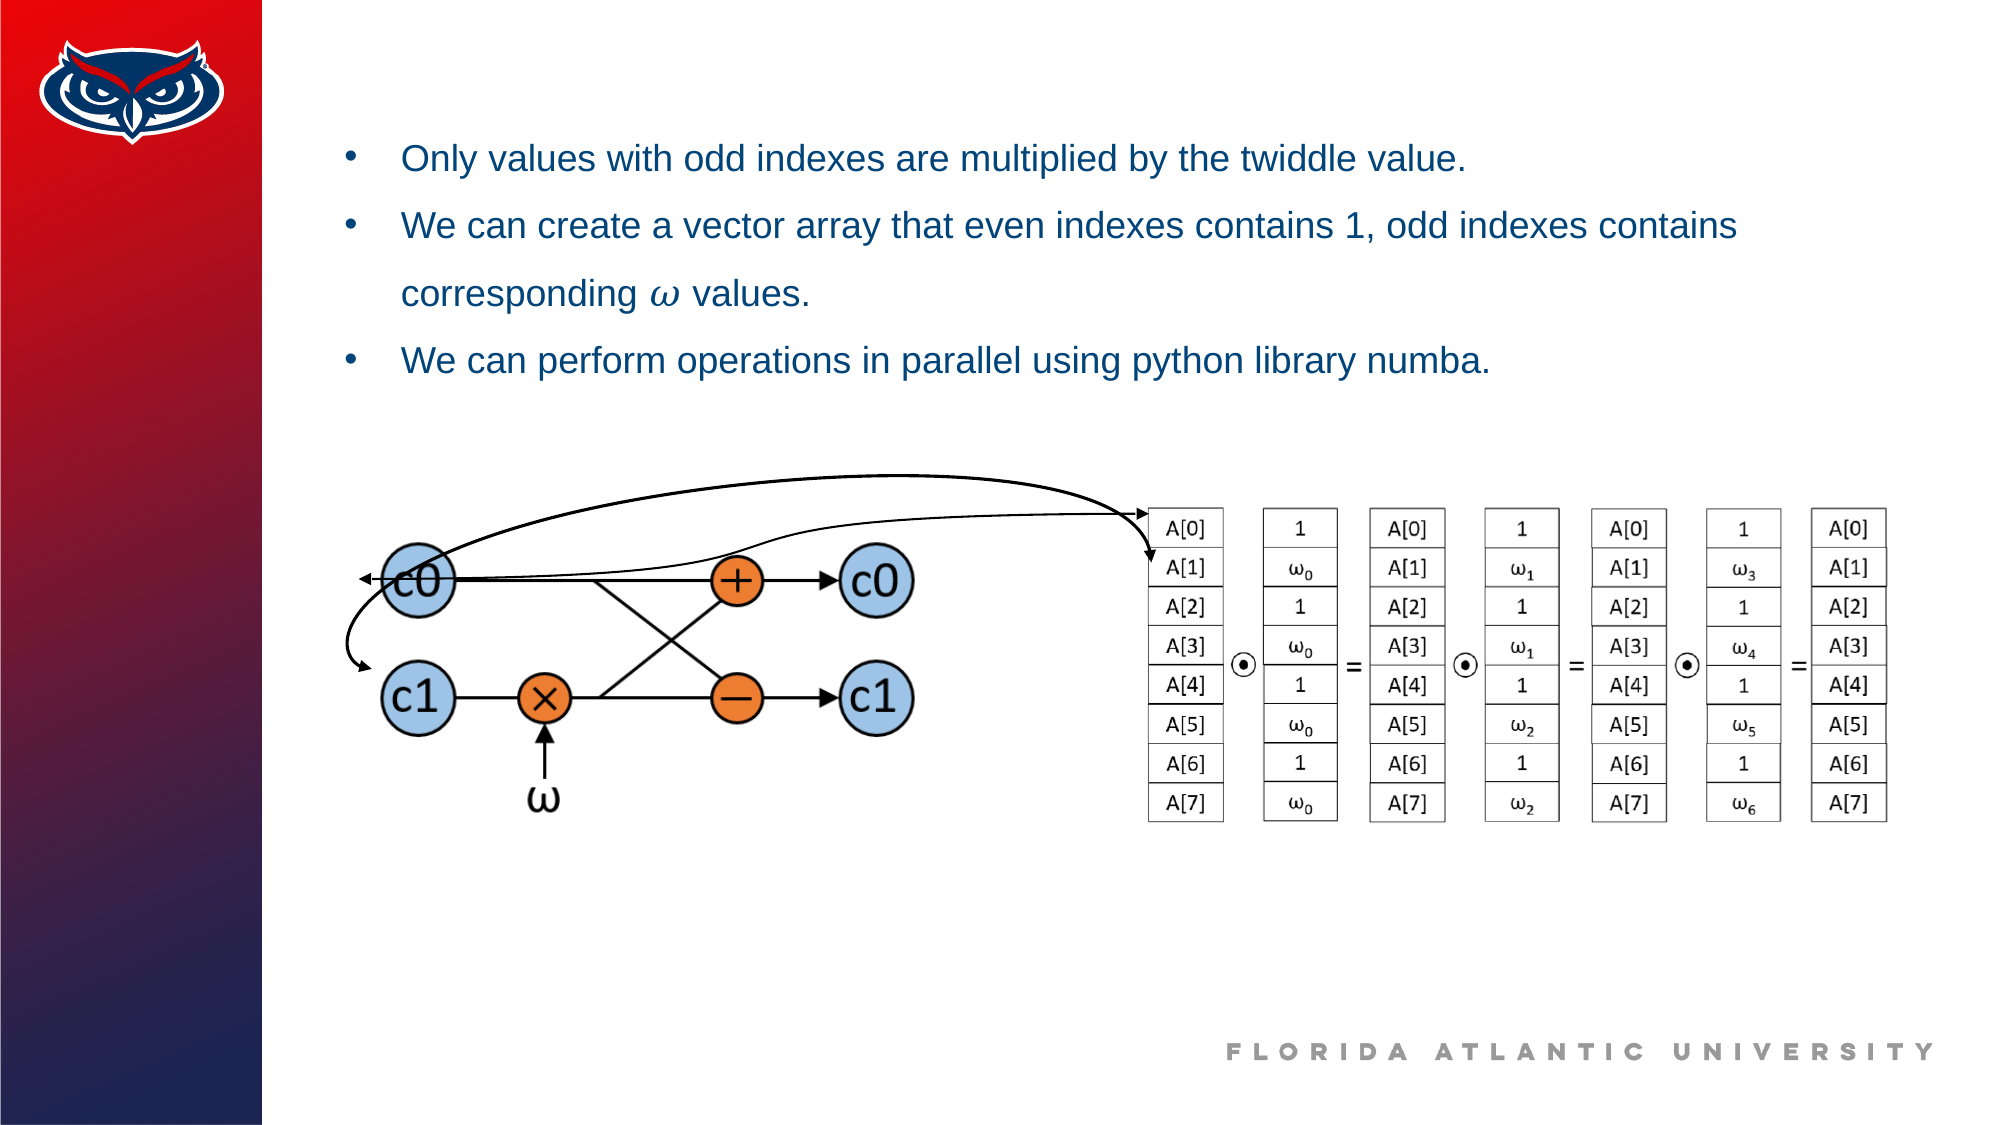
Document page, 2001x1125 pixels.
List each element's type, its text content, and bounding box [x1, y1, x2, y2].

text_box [358, 513, 1149, 580]
text_box Only values with odd indexes are multiplied by the twiddle value. We can create a vector array that even indexes contains 1, odd indexes contains corresponding 𝜔 values. We can perform operations in parallel using python library numba. [329, 103, 1906, 389]
picture [0, 0, 2001, 1125]
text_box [371, 562, 1152, 669]
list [1101, 493, 1911, 845]
